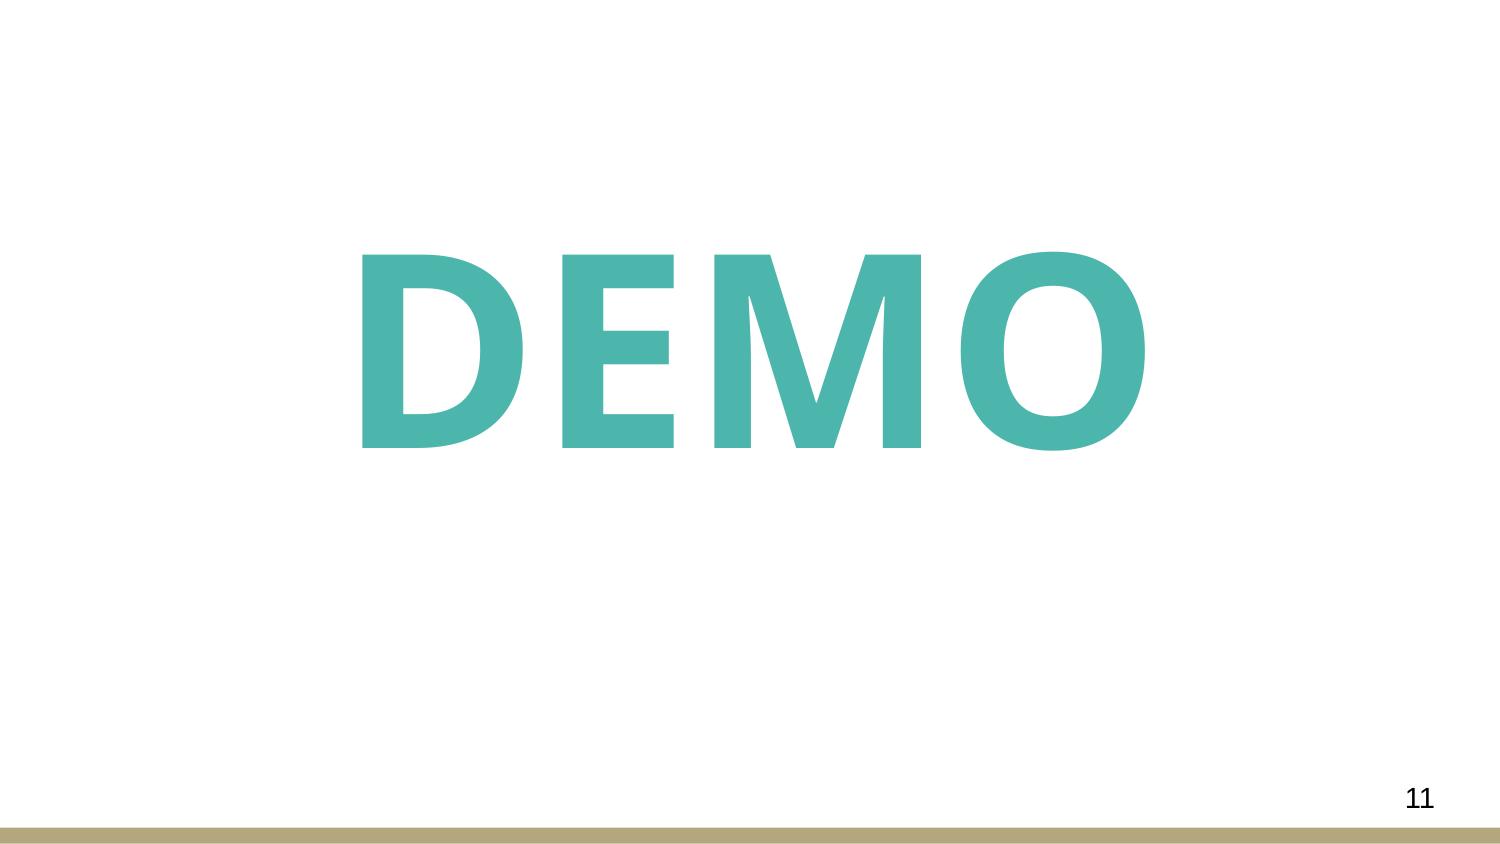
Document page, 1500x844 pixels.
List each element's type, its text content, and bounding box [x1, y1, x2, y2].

title DEMO [51, 214, 1449, 467]
slide_number ‹#› [1389, 764, 1480, 830]
